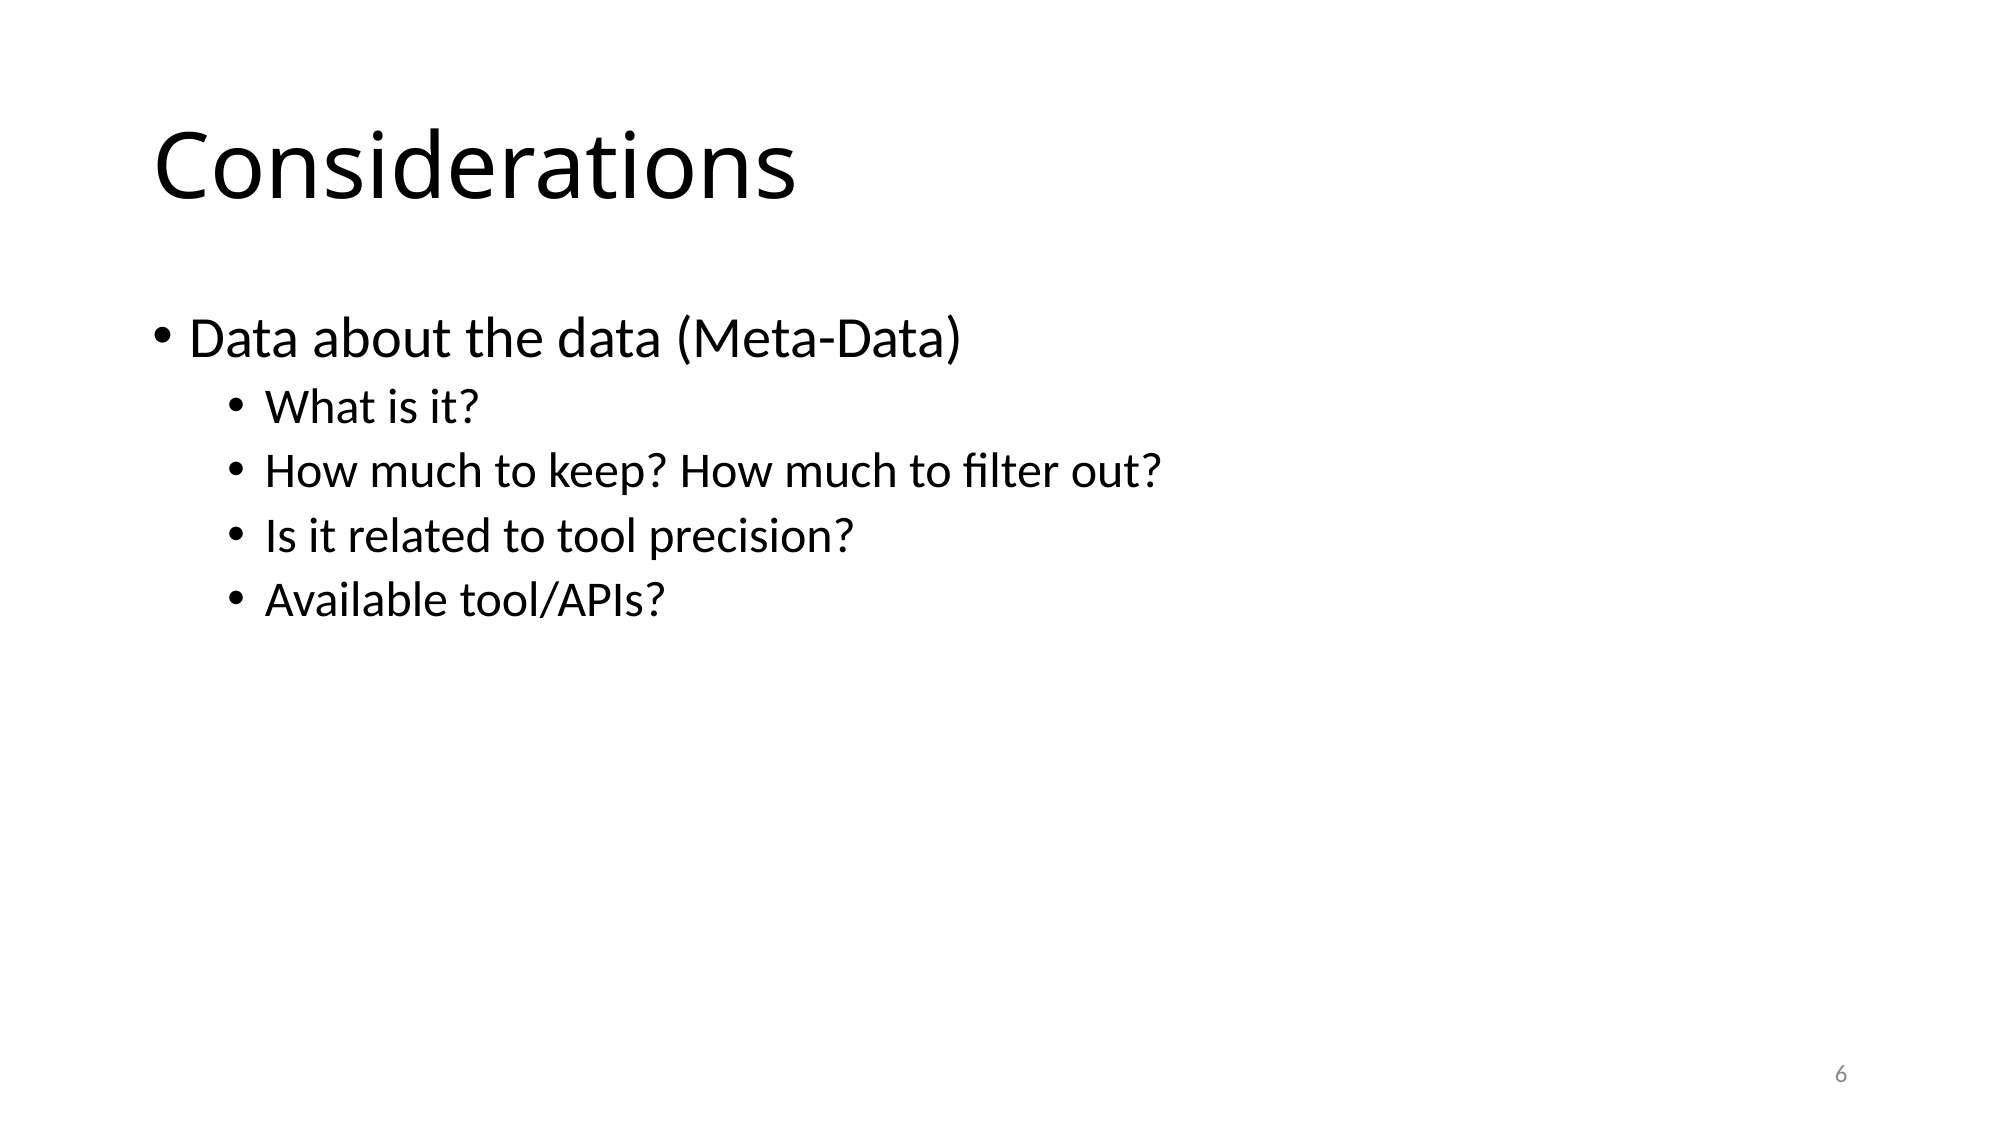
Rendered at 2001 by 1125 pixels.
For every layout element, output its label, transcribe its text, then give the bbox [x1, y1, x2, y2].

title Considerations [137, 59, 1863, 278]
list Data about the data (Meta-Data) What is it? How much to keep? How much to filter out? Is it related to tool precision? Available tool/APIs? [137, 299, 1863, 1014]
slide_number 6 [1412, 1042, 1863, 1103]
